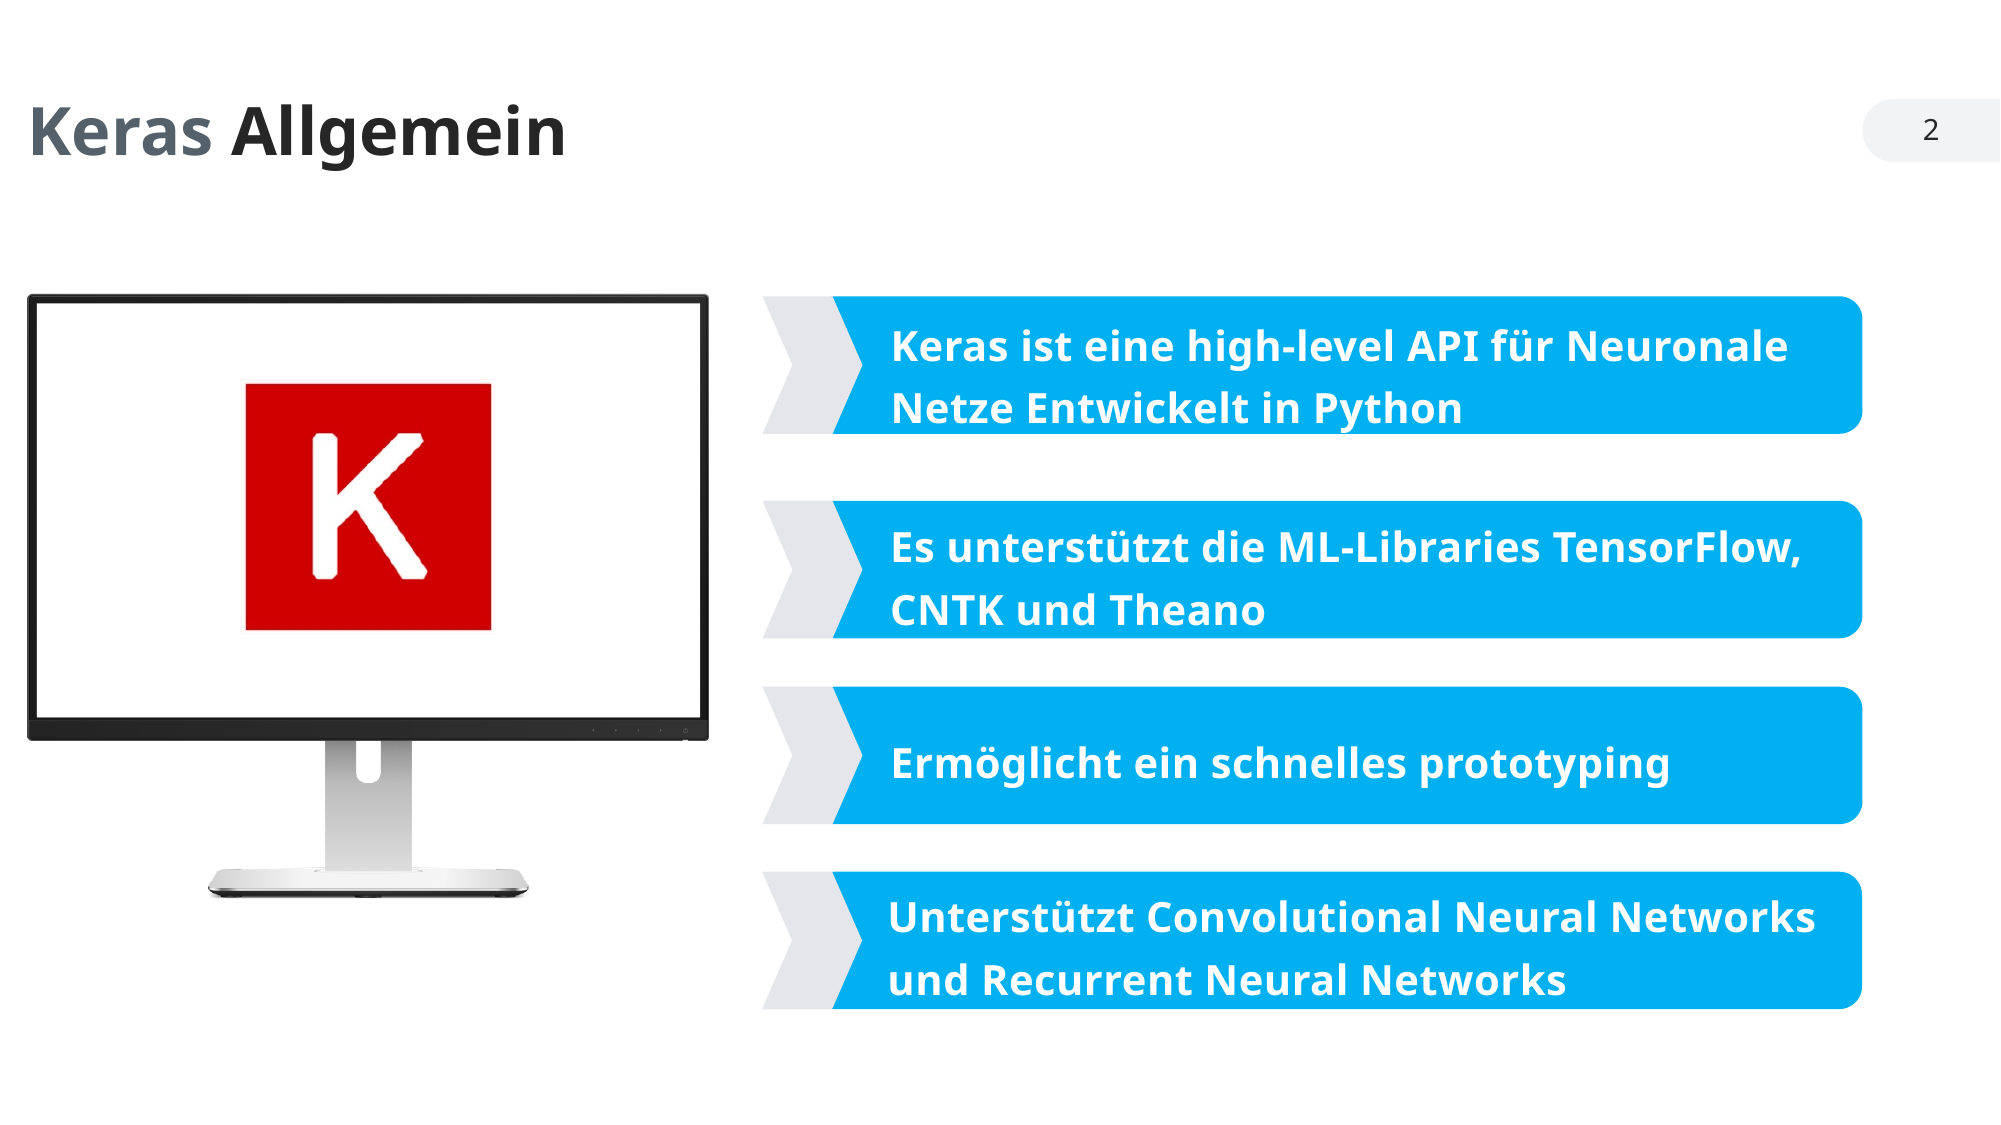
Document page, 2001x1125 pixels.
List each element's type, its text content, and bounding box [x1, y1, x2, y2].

picture [27, 287, 709, 902]
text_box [762, 686, 1863, 825]
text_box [762, 871, 1863, 1010]
slide_number 2 [1862, 100, 2000, 161]
text_box Keras Allgemein [27, 68, 1015, 201]
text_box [762, 500, 1863, 643]
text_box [762, 296, 1863, 435]
